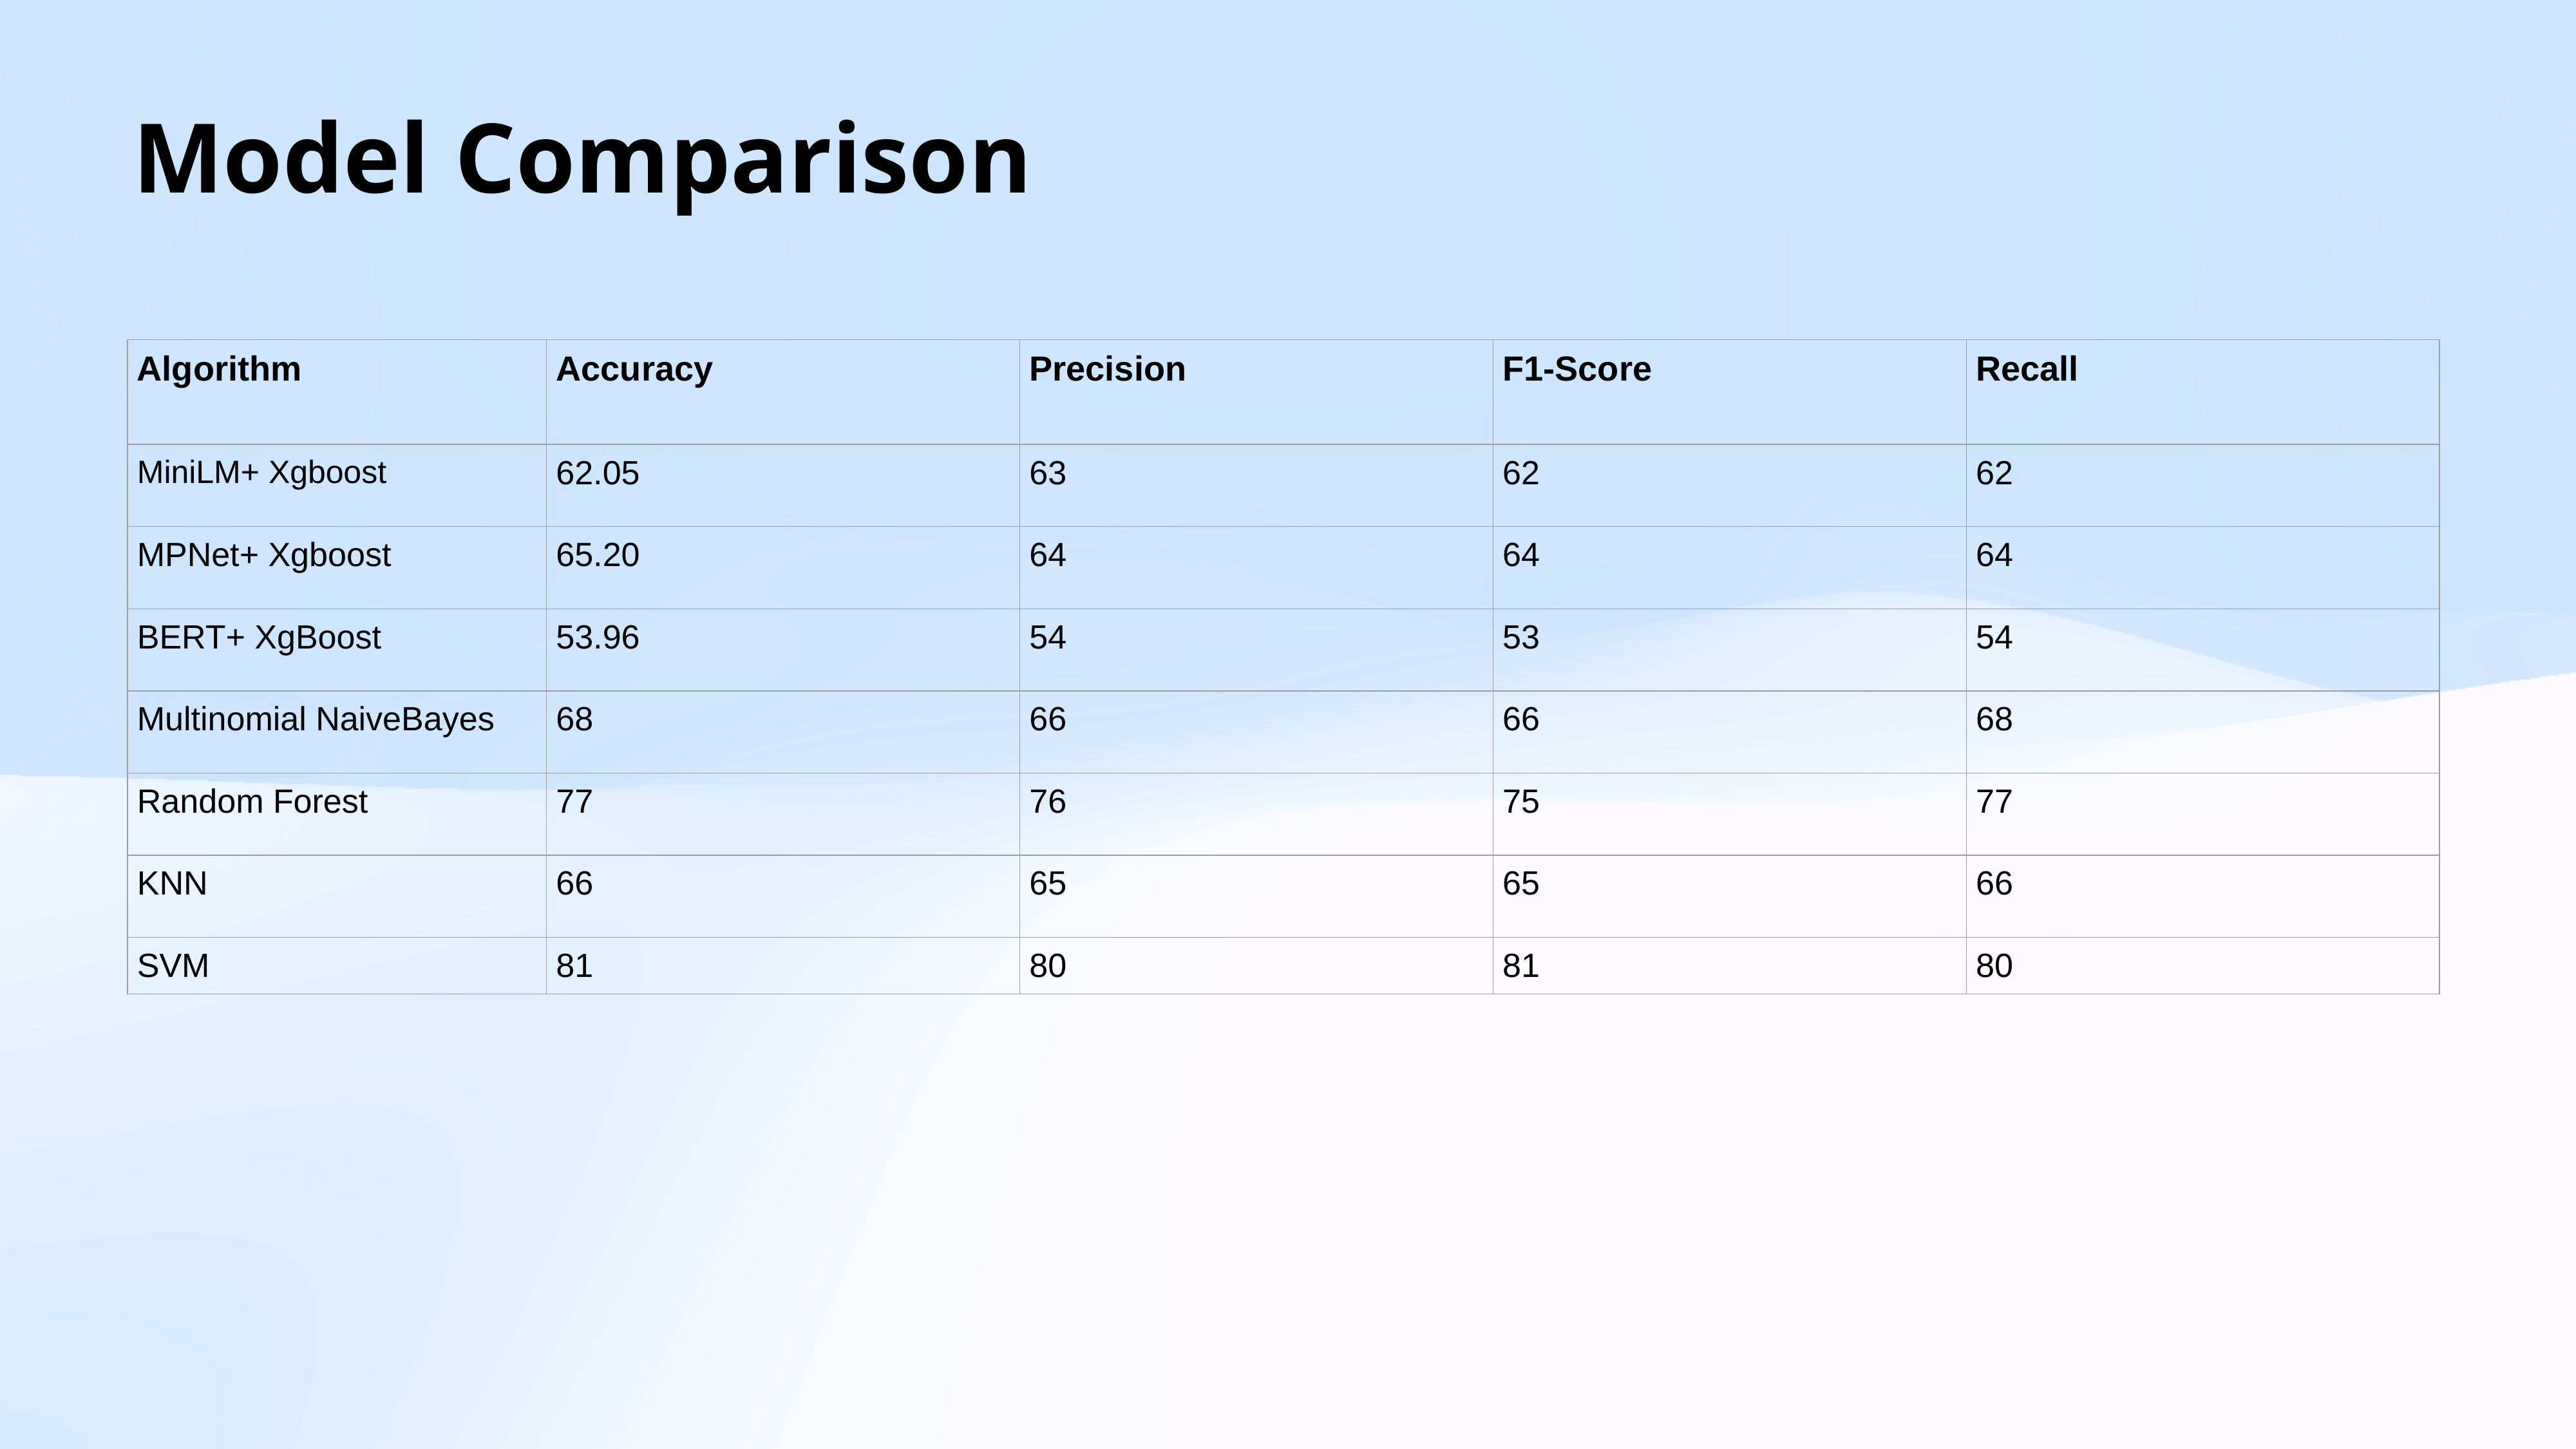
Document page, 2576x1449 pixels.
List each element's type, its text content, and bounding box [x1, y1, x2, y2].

table_cell 68 [1967, 692, 2439, 773]
table_header Accuracy [547, 340, 1019, 444]
table_cell 54 [1967, 609, 2439, 690]
table_cell 66 [1493, 692, 1966, 773]
table_cell Random Forest [128, 773, 546, 855]
table_cell 77 [1967, 773, 2439, 855]
table_cell KNN [128, 856, 546, 937]
table_cell 53 [1493, 609, 1966, 690]
table_cell 66 [547, 856, 1019, 937]
table_cell 64 [1493, 527, 1966, 609]
table_cell 80 [1967, 938, 2439, 994]
table_cell 62.05 [547, 445, 1019, 526]
table_header Recall [1967, 340, 2439, 444]
table_cell 81 [547, 938, 1019, 994]
table_cell 54 [1020, 609, 1493, 690]
table_cell BERT+ XgBoost [128, 609, 546, 690]
picture [0, 0, 2576, 1449]
table_cell 77 [547, 773, 1019, 855]
table_cell 66 [1020, 692, 1493, 773]
table_cell MPNet+ Xgboost [128, 527, 546, 609]
table_cell Multinomial NaiveBayes [128, 692, 546, 773]
table_cell 65.20 [547, 527, 1019, 609]
table_cell 65 [1493, 856, 1966, 937]
table_header Algorithm [128, 340, 546, 444]
table_cell 80 [1020, 938, 1493, 994]
table_cell 68 [547, 692, 1019, 773]
table_cell 53.96 [547, 609, 1019, 690]
table_cell 62 [1967, 445, 2439, 526]
table_cell 66 [1967, 856, 2439, 937]
table_cell 76 [1020, 773, 1493, 855]
table_cell 64 [1020, 527, 1493, 609]
table_cell SVM [128, 938, 546, 994]
table_cell 65 [1020, 856, 1493, 937]
table_cell 81 [1493, 938, 1966, 994]
table_cell 62 [1493, 445, 1966, 526]
table_cell 63 [1020, 445, 1493, 526]
table_header Precision [1020, 340, 1493, 444]
table_cell 75 [1493, 773, 1966, 855]
title Model Comparison [127, 114, 2449, 266]
table_header F1-Score [1493, 340, 1966, 444]
table_cell 64 [1967, 527, 2439, 609]
table_cell MiniLM+ Xgboost [128, 445, 546, 526]
